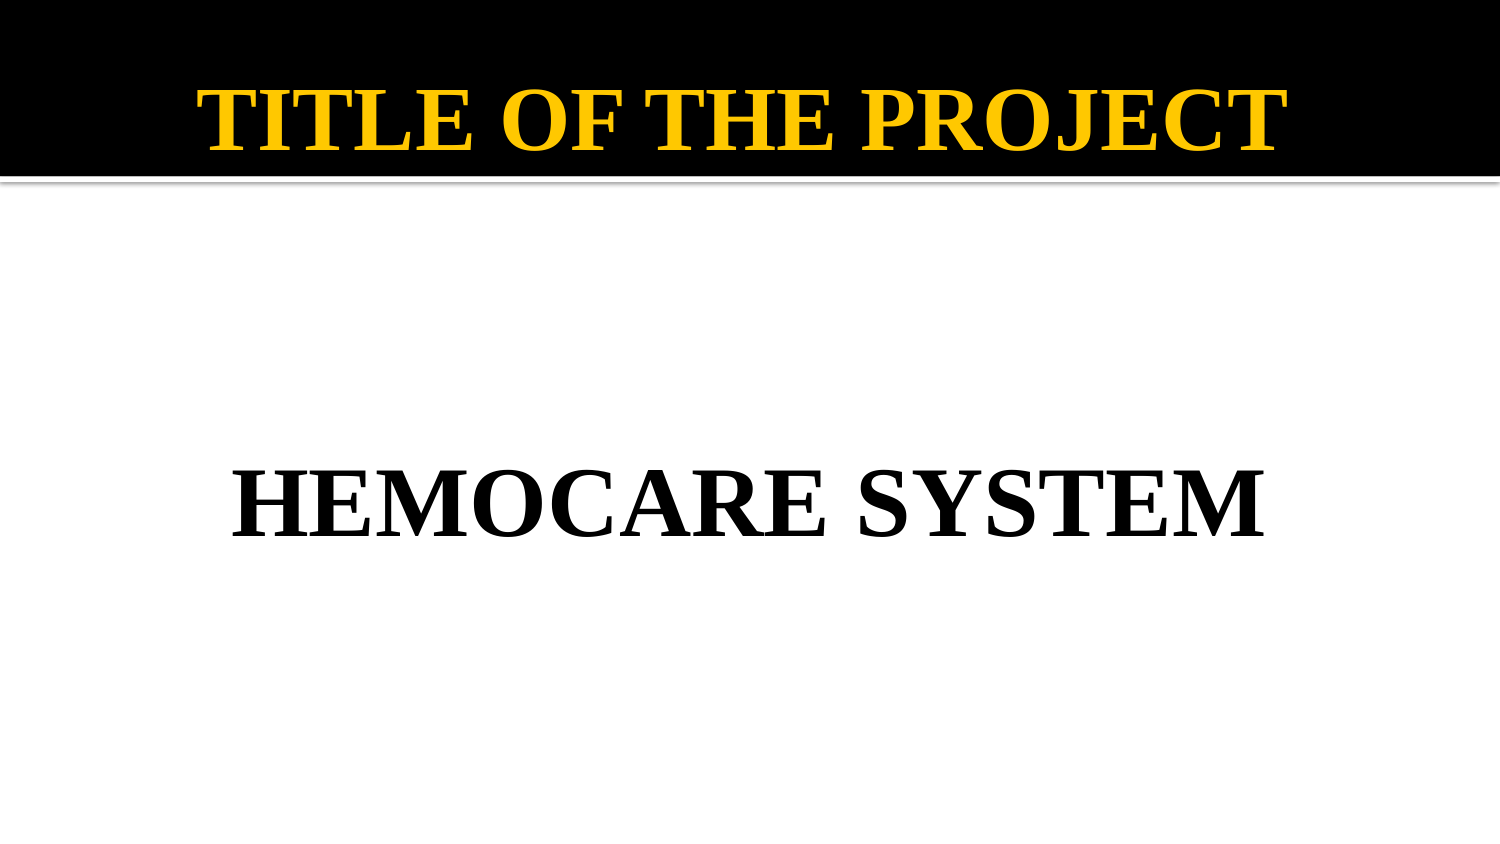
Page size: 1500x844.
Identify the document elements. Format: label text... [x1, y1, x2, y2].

title TITLE OF THE PROJECT [0, 0, 1500, 231]
text_box HEMOCARE SYSTEM [37, 309, 1461, 714]
